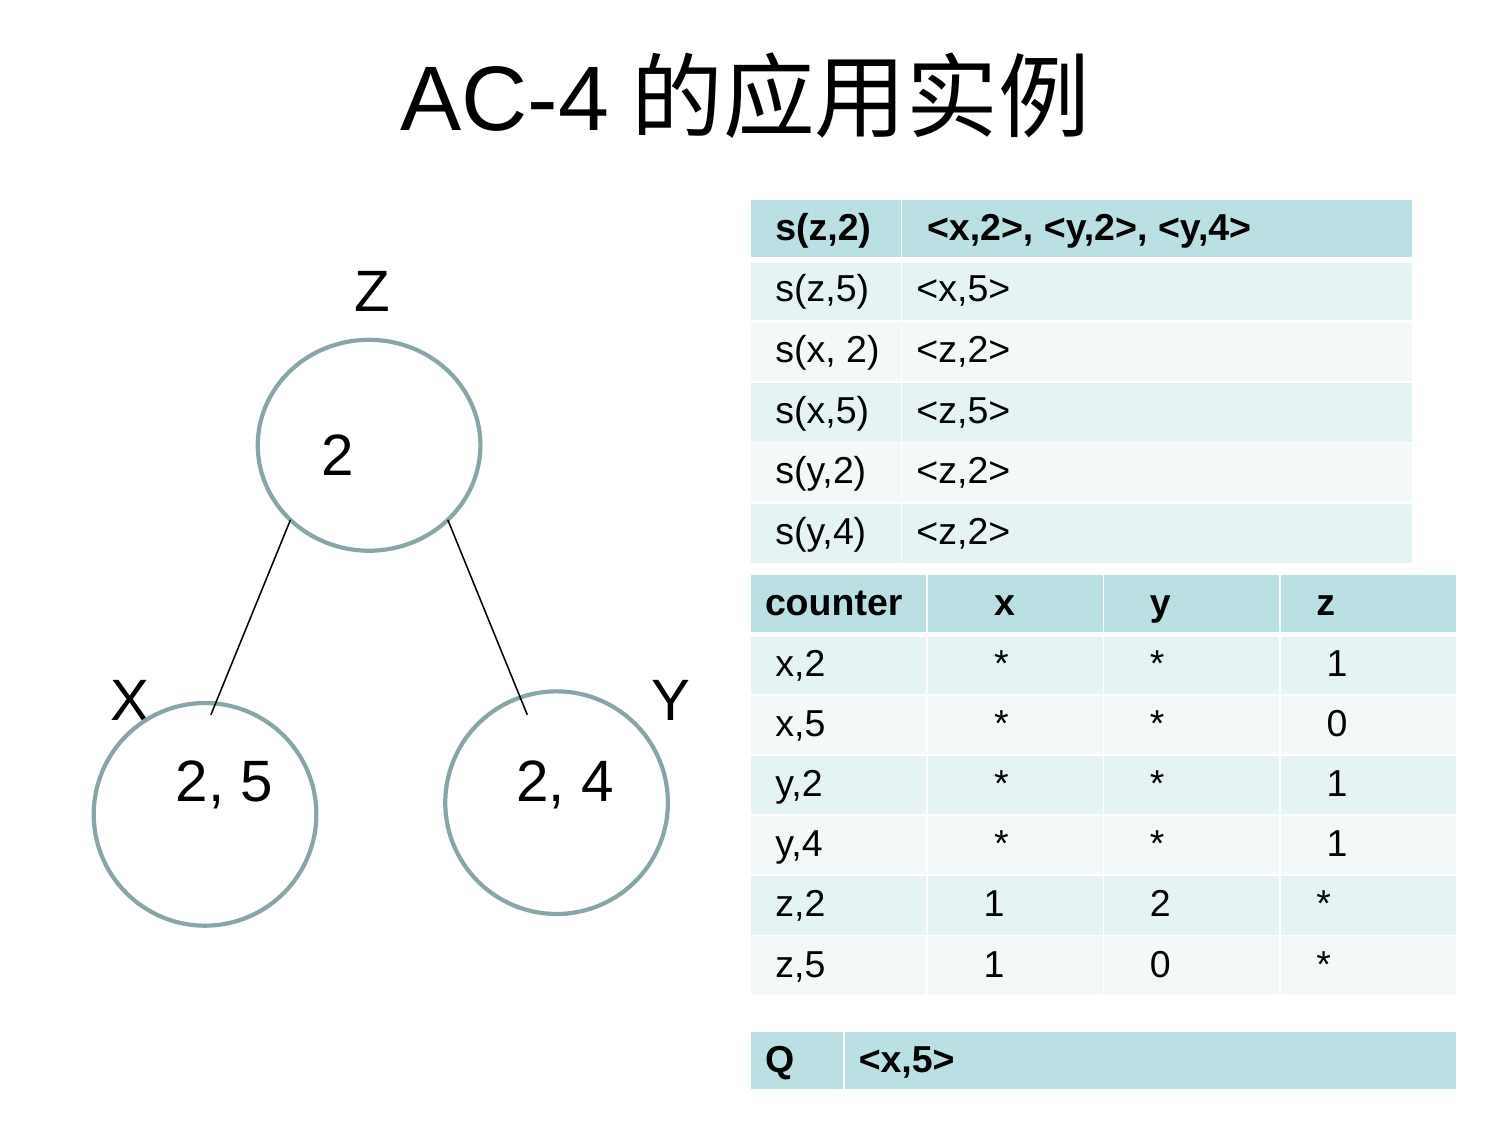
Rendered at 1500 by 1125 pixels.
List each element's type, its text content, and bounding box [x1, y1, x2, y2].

table_cell x,5 [751, 696, 926, 754]
table_cell 0 [1281, 696, 1456, 754]
table_cell x,2 [751, 637, 926, 694]
table_cell y,4 [751, 816, 926, 874]
table_cell s(y,4) [751, 504, 901, 563]
table_cell * [1281, 936, 1456, 995]
list Z 2 X Y 2, 5 2, 4 [46, 245, 710, 989]
table_header Q [751, 1032, 843, 1089]
table_cell 1 [928, 936, 1103, 995]
table_cell * [928, 637, 1103, 694]
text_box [152, 577, 349, 658]
table_cell s(z,5) [751, 263, 901, 320]
table_cell * [928, 696, 1103, 754]
table_header x [928, 575, 1103, 632]
table_cell s(y,2) [751, 443, 901, 502]
table_cell * [928, 816, 1103, 874]
table_cell * [1104, 637, 1279, 694]
table_cell * [1104, 756, 1279, 814]
table_cell * [928, 756, 1103, 814]
table_header z [1281, 575, 1456, 632]
table_cell 1 [928, 876, 1103, 935]
table_cell <x,5> [902, 263, 1412, 320]
table_cell y,2 [751, 756, 926, 814]
table_cell * [1104, 696, 1279, 754]
table_header <x,2>, <y,2>, <y,4> [902, 200, 1412, 257]
title AC-4的应用实例 [70, 0, 1421, 188]
table_cell <z,2> [902, 504, 1412, 563]
table_cell s(x,5) [751, 383, 901, 442]
table_cell <z,2> [902, 443, 1412, 502]
table_cell 0 [1104, 936, 1279, 995]
table_cell <z,2> [902, 322, 1412, 381]
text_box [389, 577, 586, 658]
table_header y [1104, 575, 1279, 632]
table_cell z,2 [751, 876, 926, 935]
table_cell s(x, 2) [751, 322, 901, 381]
table_cell 1 [1281, 756, 1456, 814]
table_cell <z,5> [902, 383, 1412, 442]
text_box [255, 337, 483, 553]
table_header counter [751, 575, 926, 632]
table_cell z,5 [751, 936, 926, 995]
table_cell 1 [1281, 637, 1456, 694]
text_box [91, 700, 319, 928]
table_cell 2 [1104, 876, 1279, 935]
table_cell 1 [1281, 816, 1456, 874]
table_cell * [1281, 876, 1456, 935]
table_header <x,5> [845, 1032, 1456, 1089]
text_box [443, 689, 671, 917]
table_header s(z,2) [751, 200, 901, 257]
table_cell * [1104, 816, 1279, 874]
